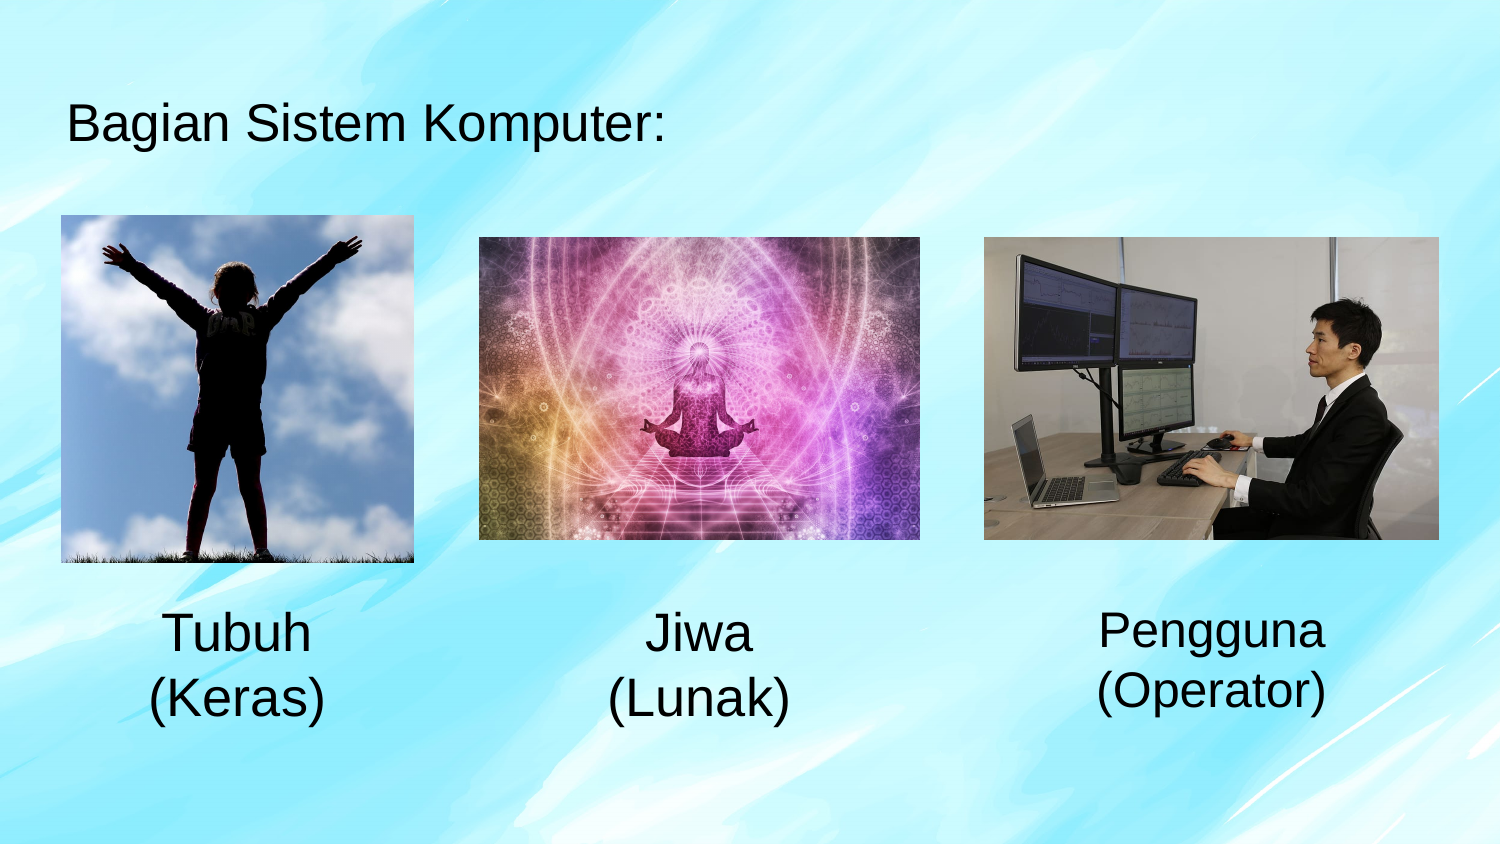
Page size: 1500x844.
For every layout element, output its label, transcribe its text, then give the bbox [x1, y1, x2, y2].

text_box Tubuh (Keras) [82, 582, 393, 653]
title Bagian Sistem Komputer: [51, 72, 1449, 167]
text_box Jiwa (Lunak) [544, 582, 855, 653]
text_box Pengguna (Operator) [1056, 582, 1367, 653]
picture [0, 0, 1500, 844]
